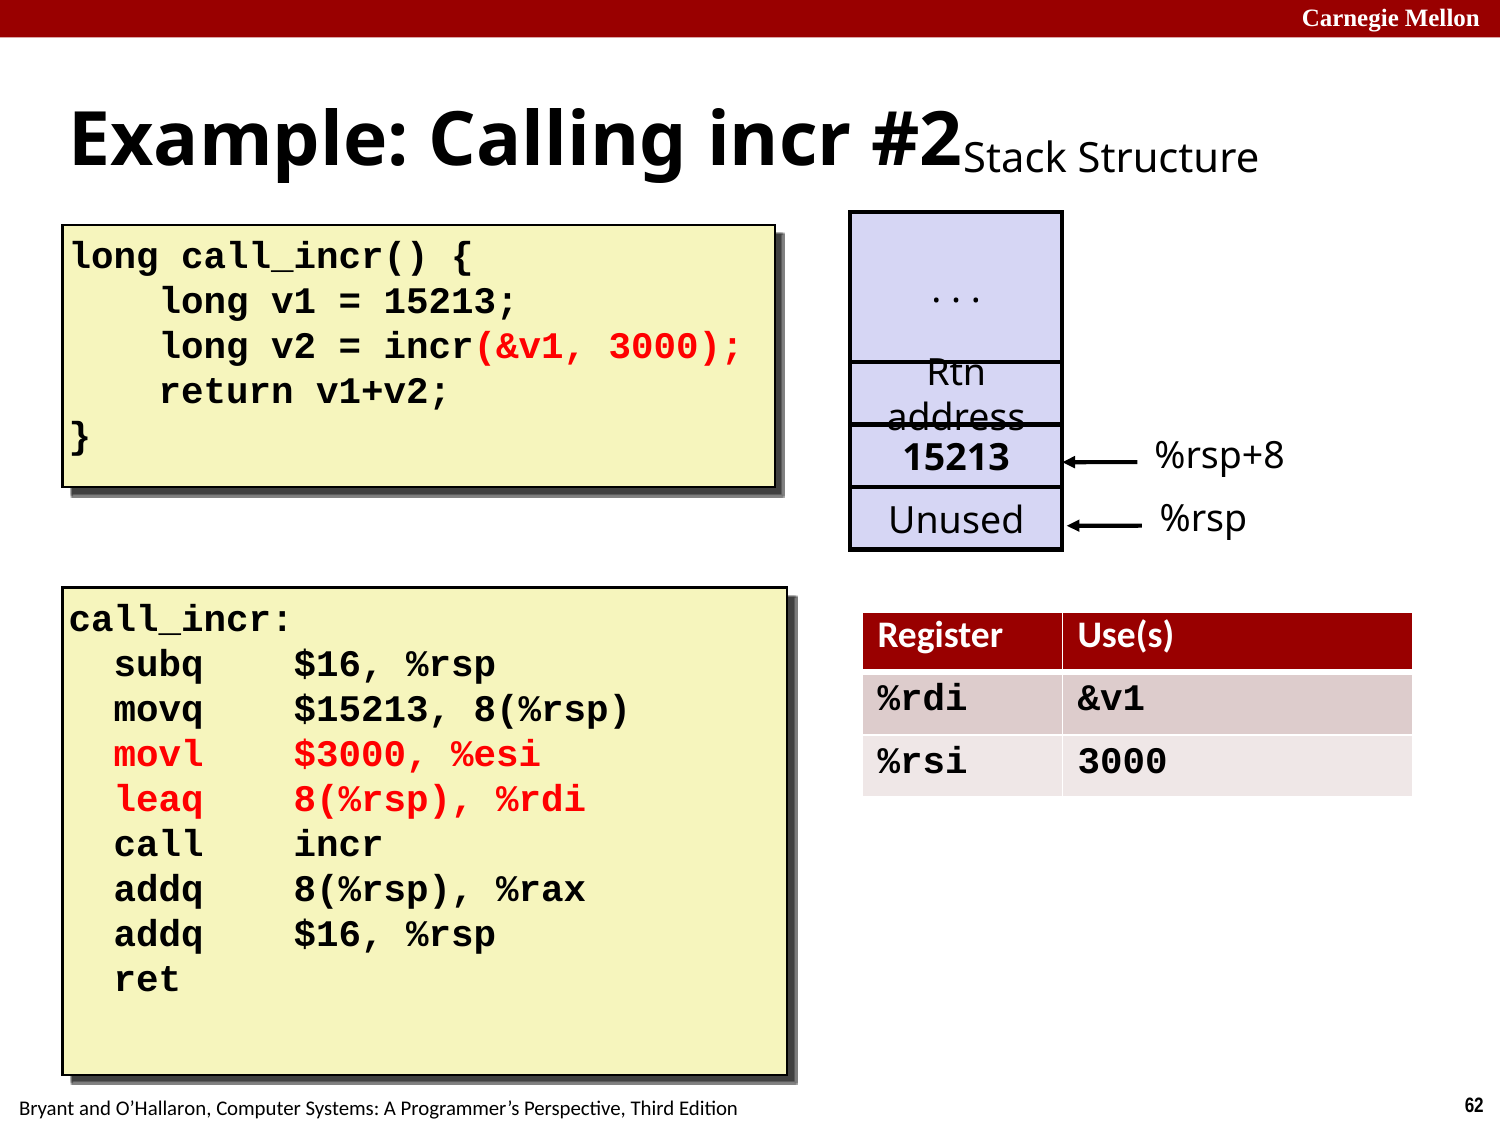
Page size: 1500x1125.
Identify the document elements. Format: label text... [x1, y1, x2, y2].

text_box %rsp [1153, 488, 1254, 546]
text_box %rsp+8 [1148, 424, 1292, 483]
text_box [1062, 455, 1138, 469]
text_box Rtn address [849, 362, 1063, 425]
table_cell 3000 [1063, 736, 1412, 796]
table_cell %rdi [863, 675, 1062, 734]
title Example: Calling incr #2 [62, 41, 1438, 230]
text_box . . . [849, 212, 1063, 362]
text_box [1066, 519, 1142, 532]
text_box Stack Structure [956, 124, 1266, 188]
table_cell &v1 [1063, 675, 1412, 734]
text_box long call_incr() { long v1 = 15213; long v2 = incr(&v1, 3000); return v1+v2; } [62, 224, 775, 488]
text_box Unused [849, 487, 1063, 550]
table_header Register [863, 613, 1062, 669]
text_box 15213 [849, 425, 1063, 487]
table_cell %rsi [863, 736, 1062, 796]
text_box call_incr: subq $16, %rsp movq $15213, 8(%rsp) movl $3000, %esi leaq 8(%rsp), %rdi call incr addq 8(%rsp), %rax addq $16, %rsp ret [62, 587, 788, 1075]
table_header Use(s) [1063, 613, 1412, 669]
